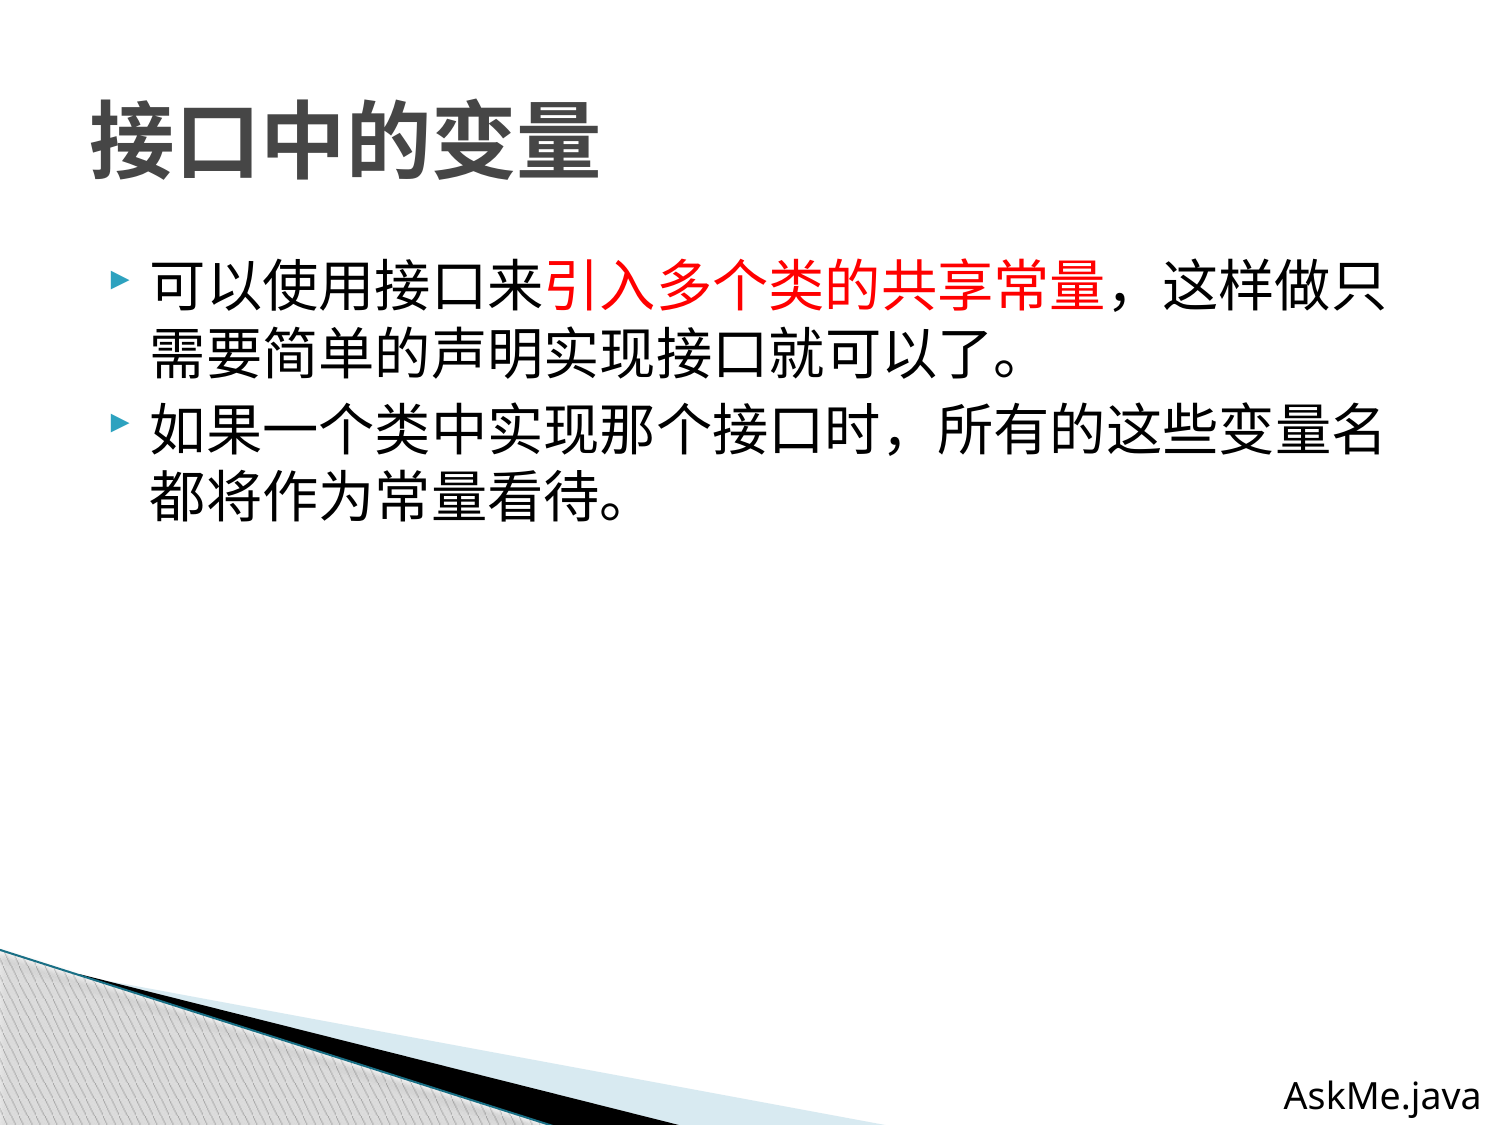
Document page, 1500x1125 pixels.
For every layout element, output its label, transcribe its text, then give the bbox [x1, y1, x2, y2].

text_box AskMe.java [1269, 1064, 1497, 1125]
title 接口中的变量 [75, 45, 1425, 233]
list 可以使用接口来引入多个类的共享常量，这样做只需要简单的声明实现接口就可以了。 如果一个类中实现那个接口时，所有的这些变量名都将作为常量看待。 [75, 243, 1425, 986]
